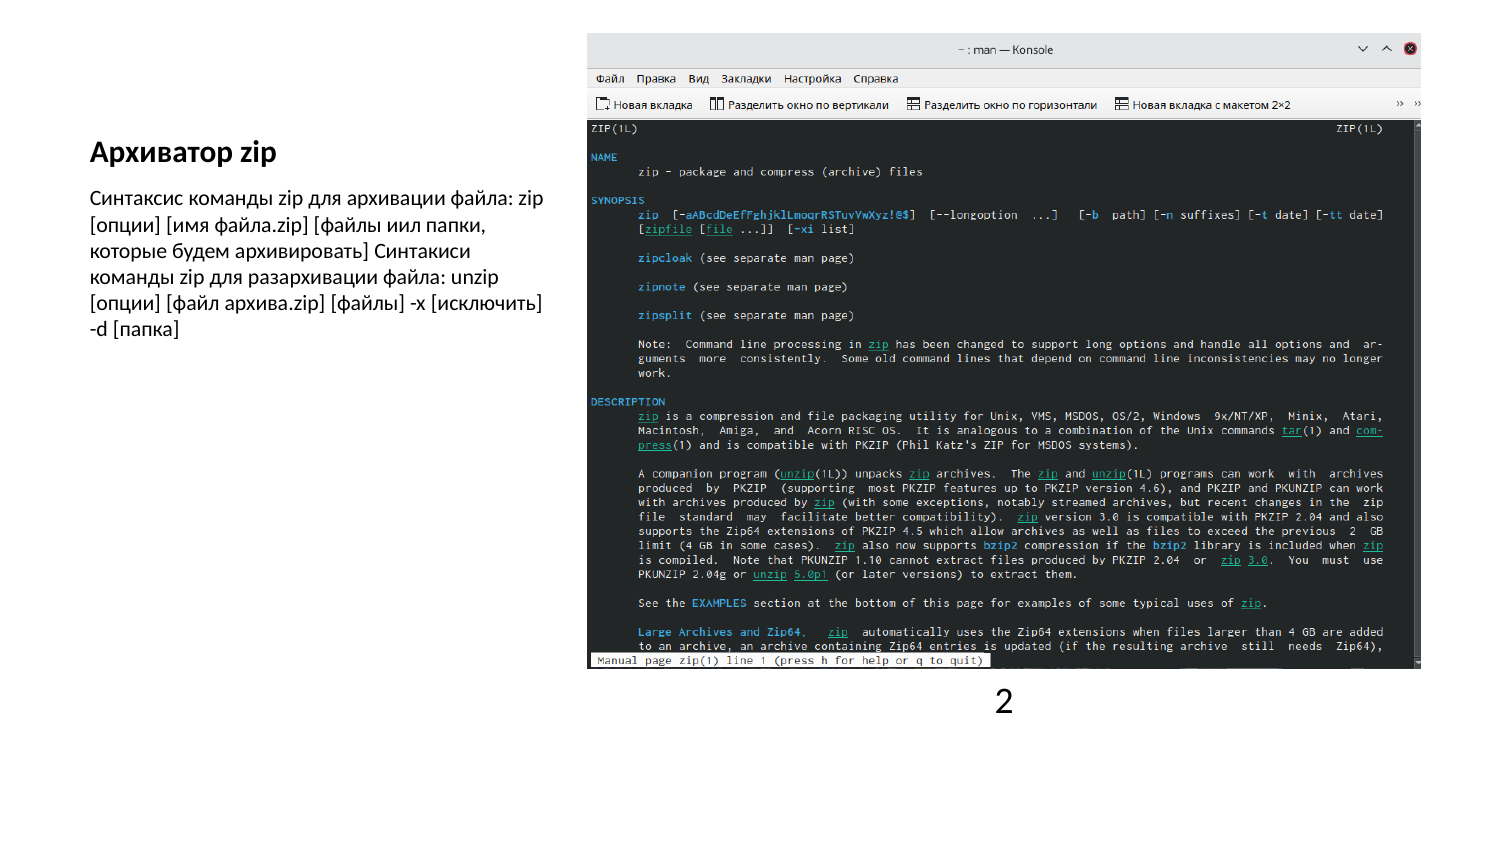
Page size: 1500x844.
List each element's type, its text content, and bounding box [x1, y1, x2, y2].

list Синтаксис команды zip для архивации файла: zip [опции] [имя файла.zip] [файлы иил папки, которые будем архивировать] Cинтакиси команды zip для разархивации файла: unzip [опции] [файл архива.zip] [файлы] -x [исключить] -d [папка] [75, 176, 569, 754]
title Aрхиватор zip [75, 33, 569, 176]
picture [587, 33, 1421, 669]
text_box 2 [585, 675, 1423, 752]
